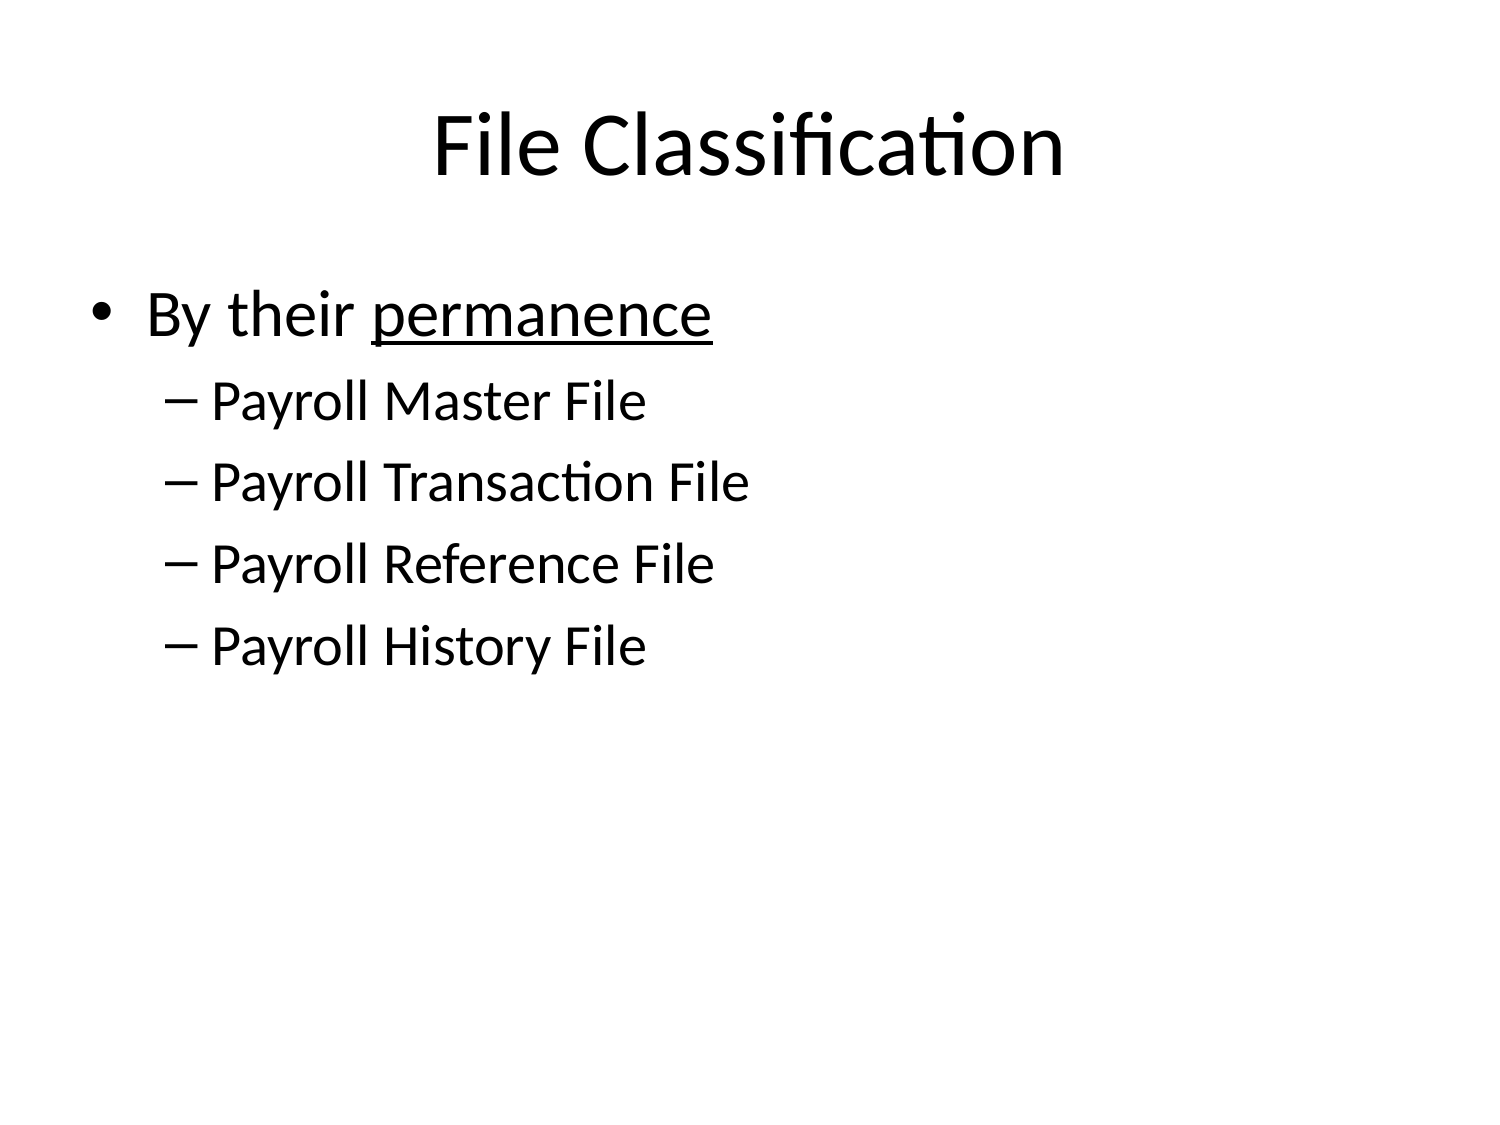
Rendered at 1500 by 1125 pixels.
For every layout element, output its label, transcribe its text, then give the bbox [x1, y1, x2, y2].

list By their permanence Payroll Master File Payroll Transaction File Payroll Reference File Payroll History File [75, 262, 1425, 1005]
title File Classification [75, 45, 1425, 233]
